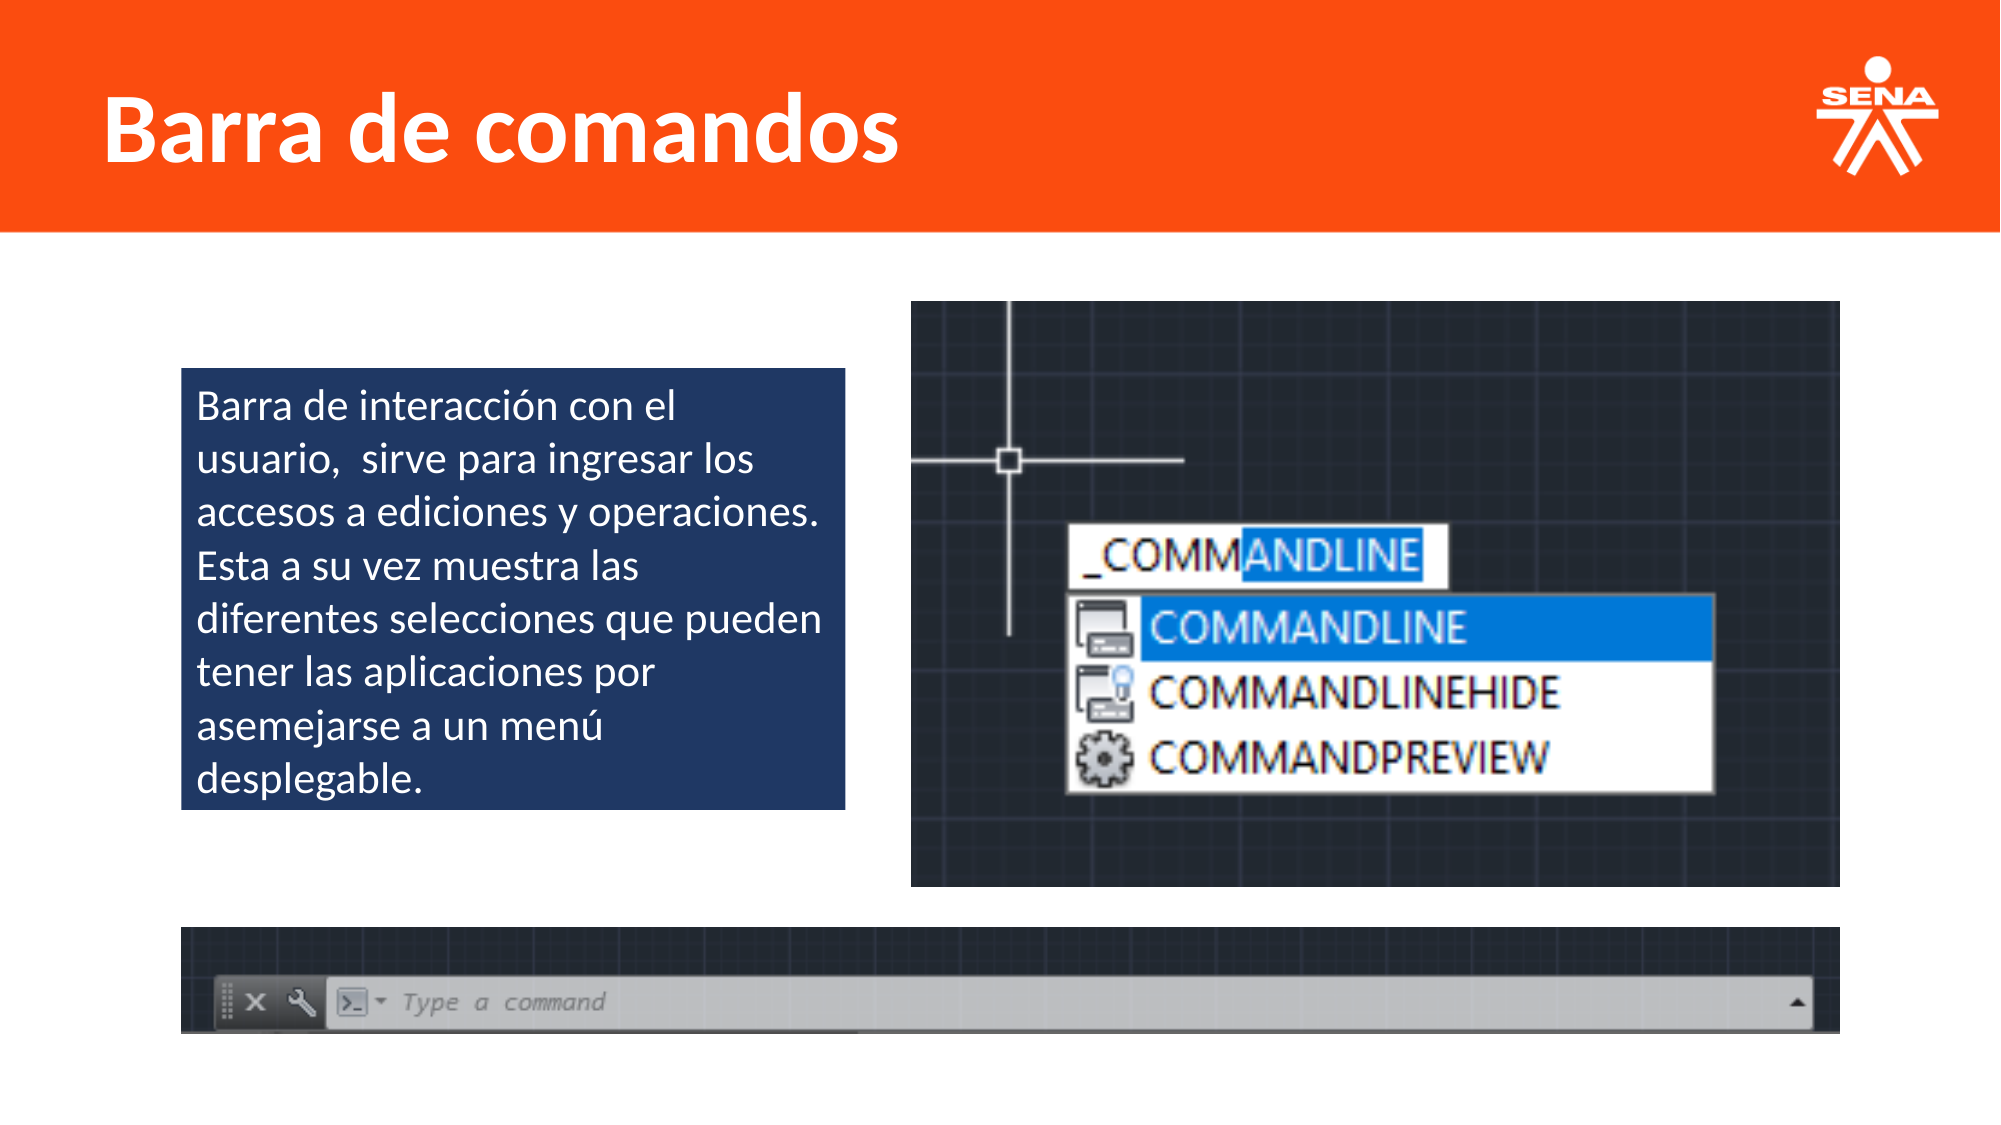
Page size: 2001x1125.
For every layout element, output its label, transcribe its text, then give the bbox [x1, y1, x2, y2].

picture [0, 0, 2000, 1125]
text_box Barra de comandos [87, 54, 1072, 190]
text_box Barra de interacción con el usuario, sirve para ingresar los accesos a ediciones y operaciones. Esta a su vez muestra las diferentes selecciones que pueden tener las aplicaciones por asemejarse a un menú desplegable. [181, 368, 846, 810]
